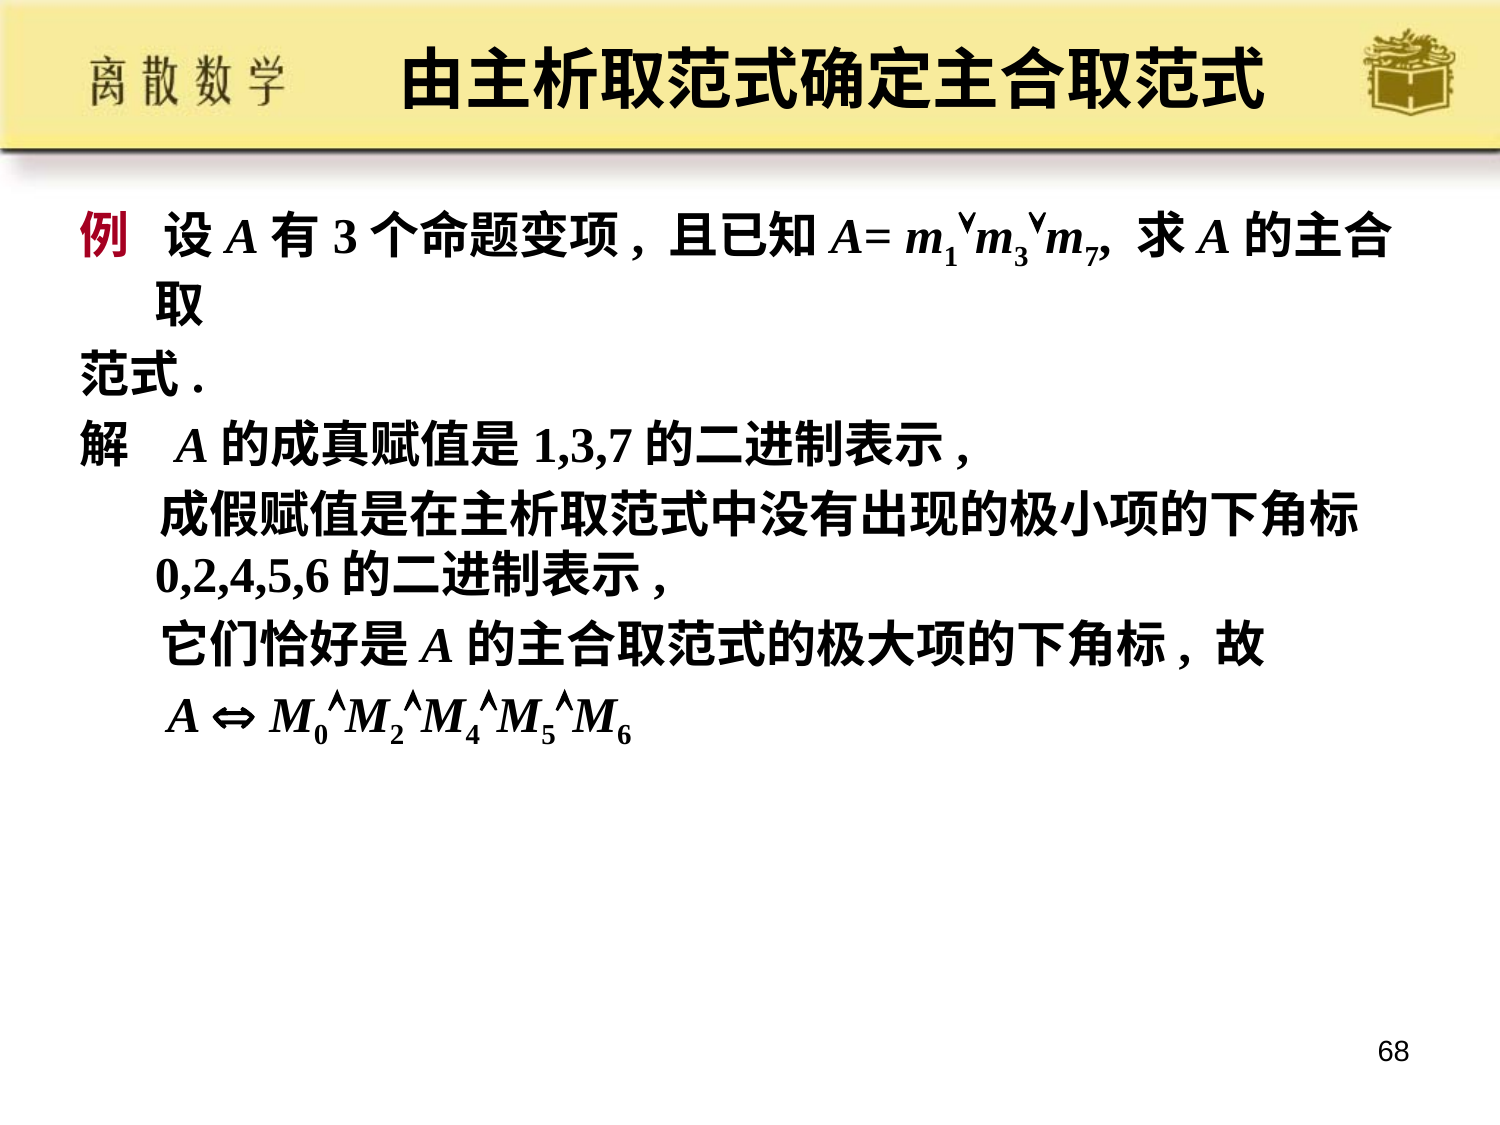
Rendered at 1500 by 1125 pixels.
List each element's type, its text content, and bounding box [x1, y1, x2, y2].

slide_number 68 [1074, 1024, 1425, 1103]
list 例 设A有3个命题变项, 且已知A= m1m3m7, 求A的主合取 范式. 解 A的成真赋值是1,3,7的二进制表示, 成假赋值是在主析取范式中没有出现的极小项的下角标0,2,4,5,6的二进制表示, 它们恰好是A的主合取范式的极大项的下角标, 故 A  M0M2M4M5M6 [64, 196, 1415, 740]
picture [0, 0, 1500, 1125]
title 由主析取范式确定主合取范式 [312, 42, 1353, 112]
